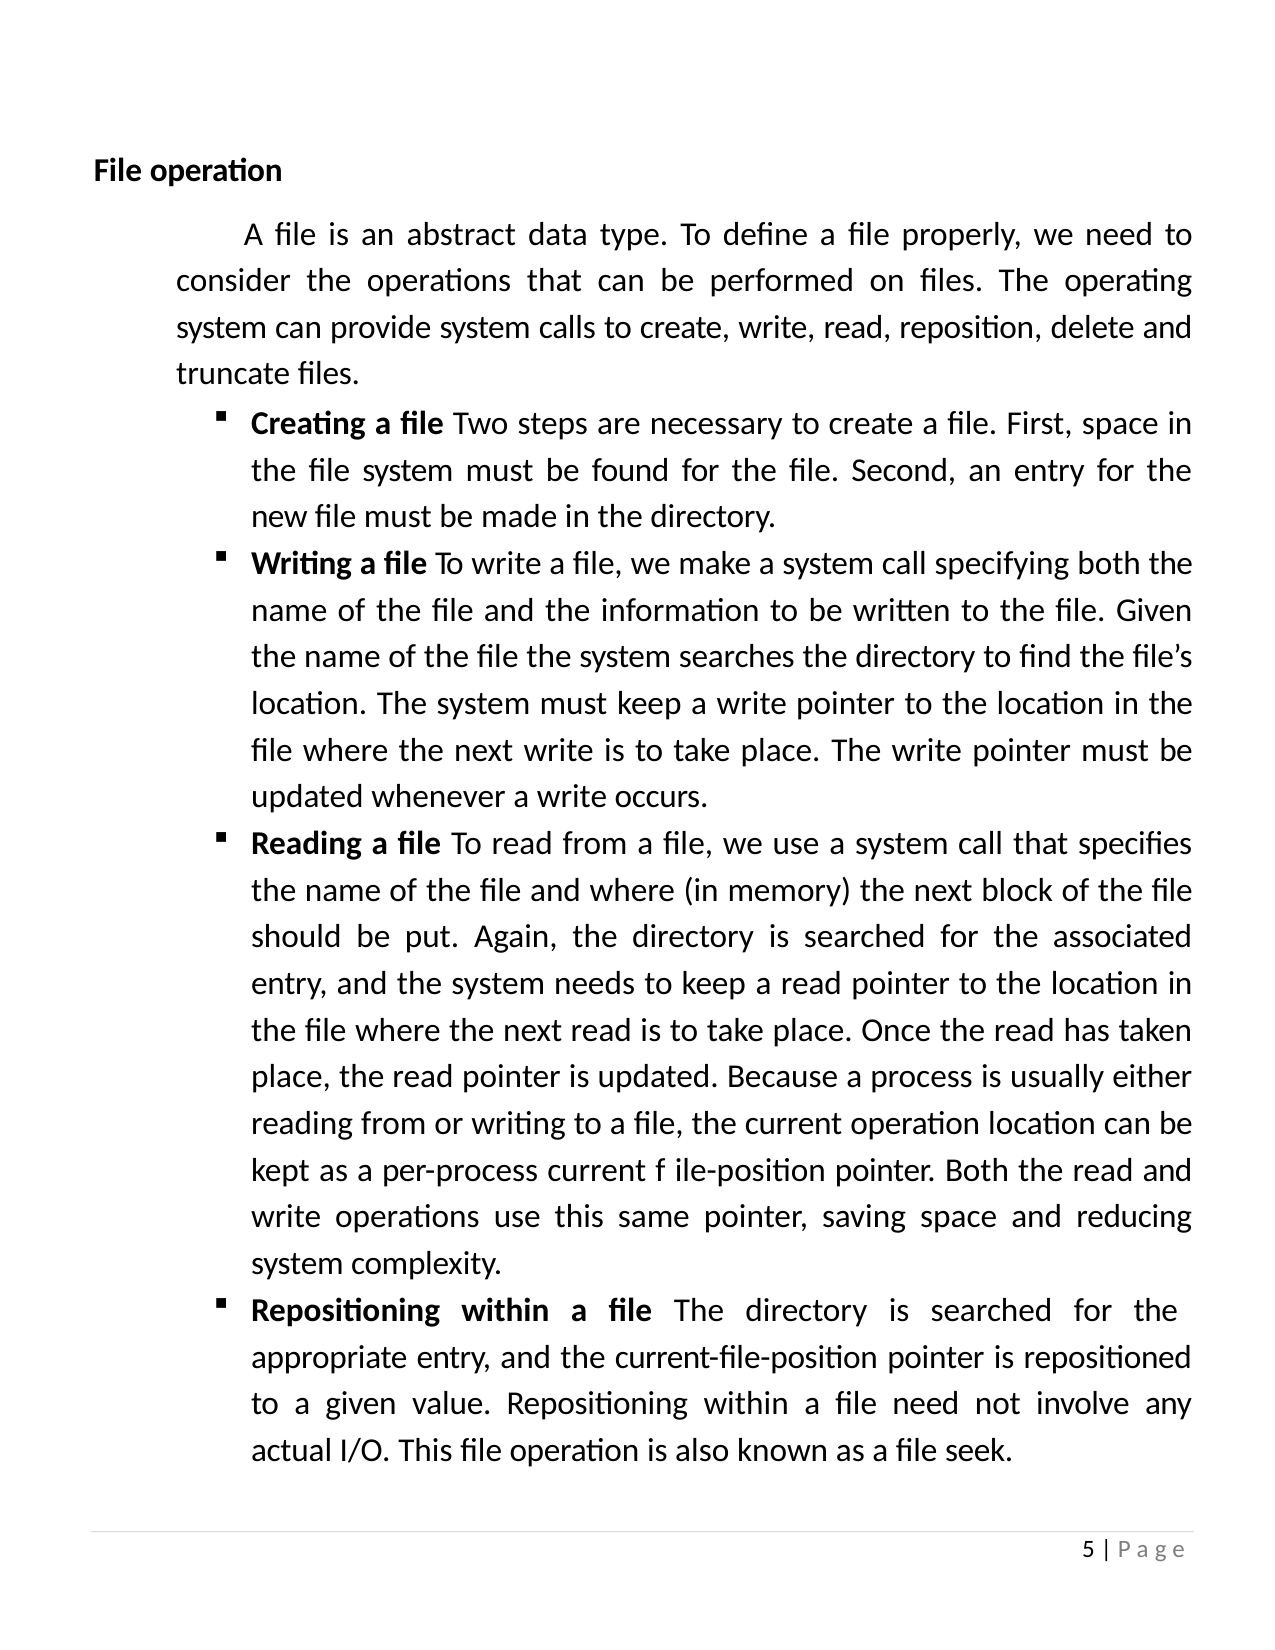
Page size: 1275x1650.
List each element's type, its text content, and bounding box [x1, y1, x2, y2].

slide_number 5 | P a g e [1067, 1536, 1187, 1650]
text_box File operation A file is an abstract data type. To define a file properly, we need to consider the operations that can be performed on files. The operating system can provide system calls to create, write, read, reposition, delete and truncate files. Creating a file Two steps are necessary to create a file. First, space in the file system must be found for the file. Second, an entry for the new file must be made in the directory. Writing a file To write a file, we make a system call specifying both the name of the file and the information to be written to the file. Given the name of the file the system searches the directory to find the file’s location. The system must keep a write pointer to the location in the file where the next write is to take place. The write pointer must be updated whenever a write occurs. Reading a file To read from a file, we use a system call that specifies the name of the file and where (in memory) the next block of the file should be put. Again, the directory is searched for the associated entry, and the system needs to keep a read pointer to the location in the file where the next read is to take place. Once the read has taken place, the read pointer is updated. Because a process is usually either reading from or writing to a file, the current operation location can be kept as a per-process current f ile-position pointer. Both the read and write operations use this same pointer, saving space and reducing system complexity. Repositioning within a file The directory is searched for the appropriate entry, and the current-file-position pointer is repositioned to a given value. Repositioning within a file need not involve any actual I/O. This file operation is also known as a file seek. [91, 146, 1194, 1468]
